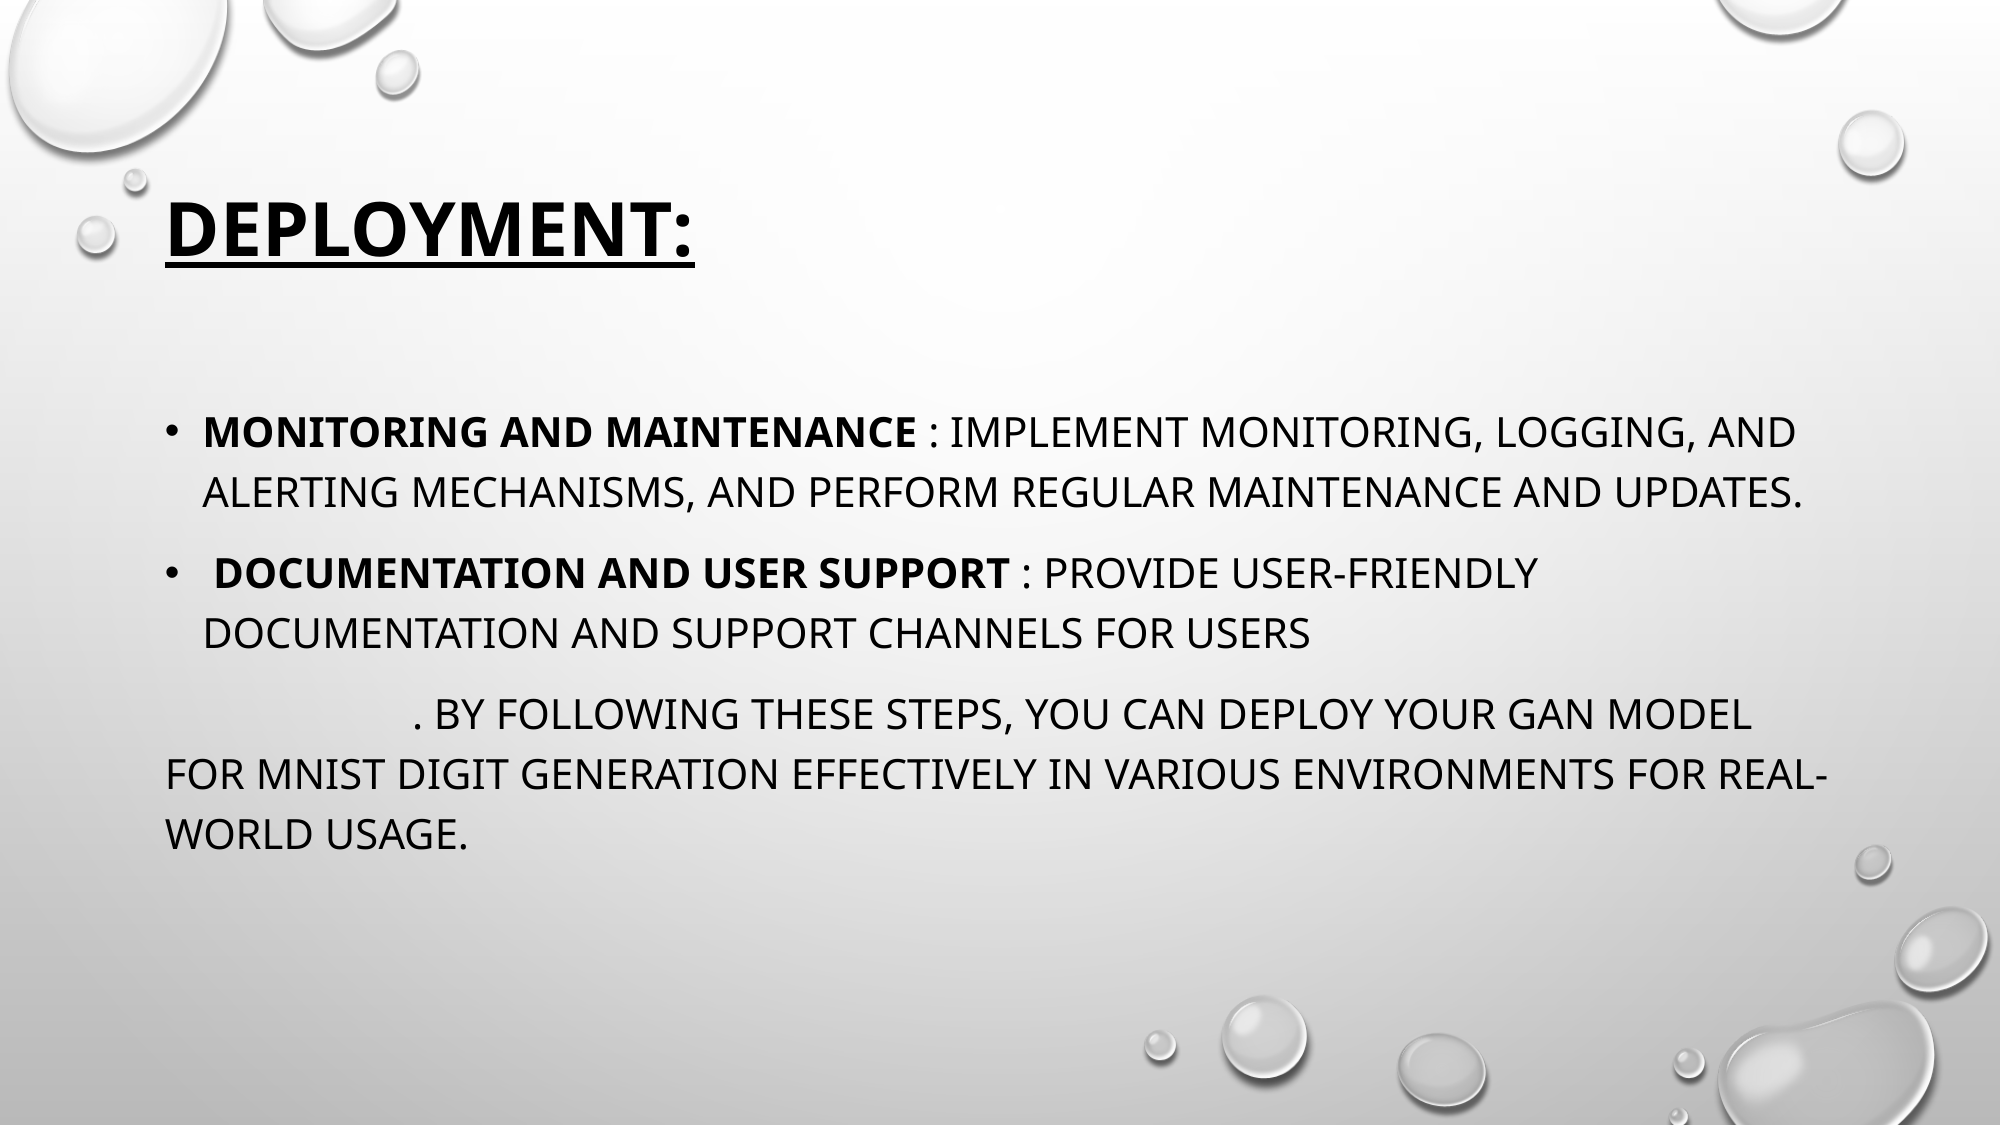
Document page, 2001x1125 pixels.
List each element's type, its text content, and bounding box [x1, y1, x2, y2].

picture [0, 0, 2000, 1125]
title DEPLOYMENT: [149, 101, 1851, 364]
list Monitoring and Maintenance : Implement monitoring, logging, and alerting mechanisms, and perform regular maintenance and updates. Documentation and User Support : Provide user-friendly documentation and support channels for users . By following these steps, you can deploy your GAN model for MNIST digit generation effectively in various environments for real-world usage. [149, 388, 1850, 950]
